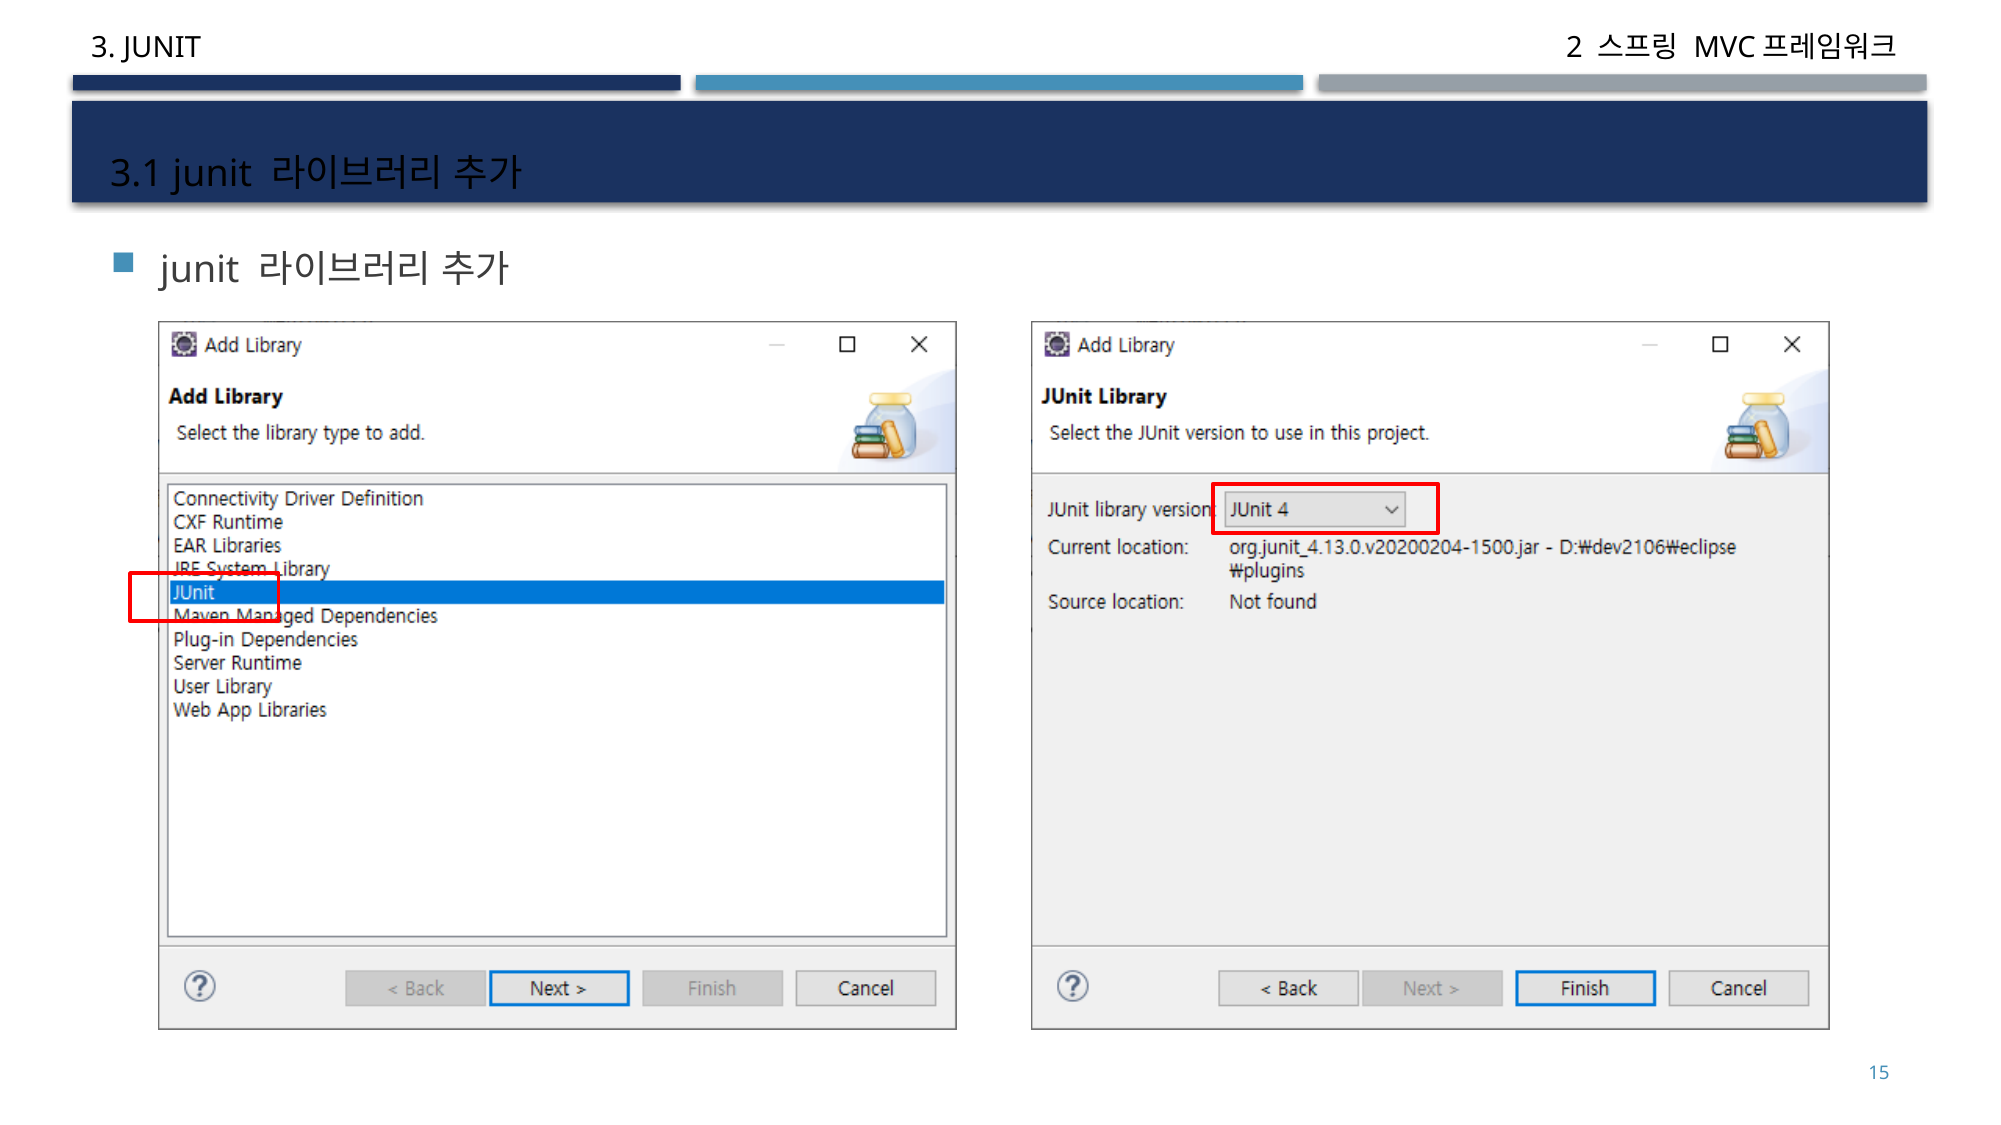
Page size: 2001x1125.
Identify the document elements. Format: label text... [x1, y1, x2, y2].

text_box 3. JUNIT [76, 20, 677, 71]
picture [1031, 320, 1831, 1030]
picture [158, 320, 958, 1030]
slide_number <숫자> [1732, 1043, 1905, 1104]
list junit 라이브러리 추가 [95, 237, 1905, 1030]
title 3.1 junit 라이브러리 추가 [95, 115, 1905, 202]
text_box [128, 571, 158, 623]
